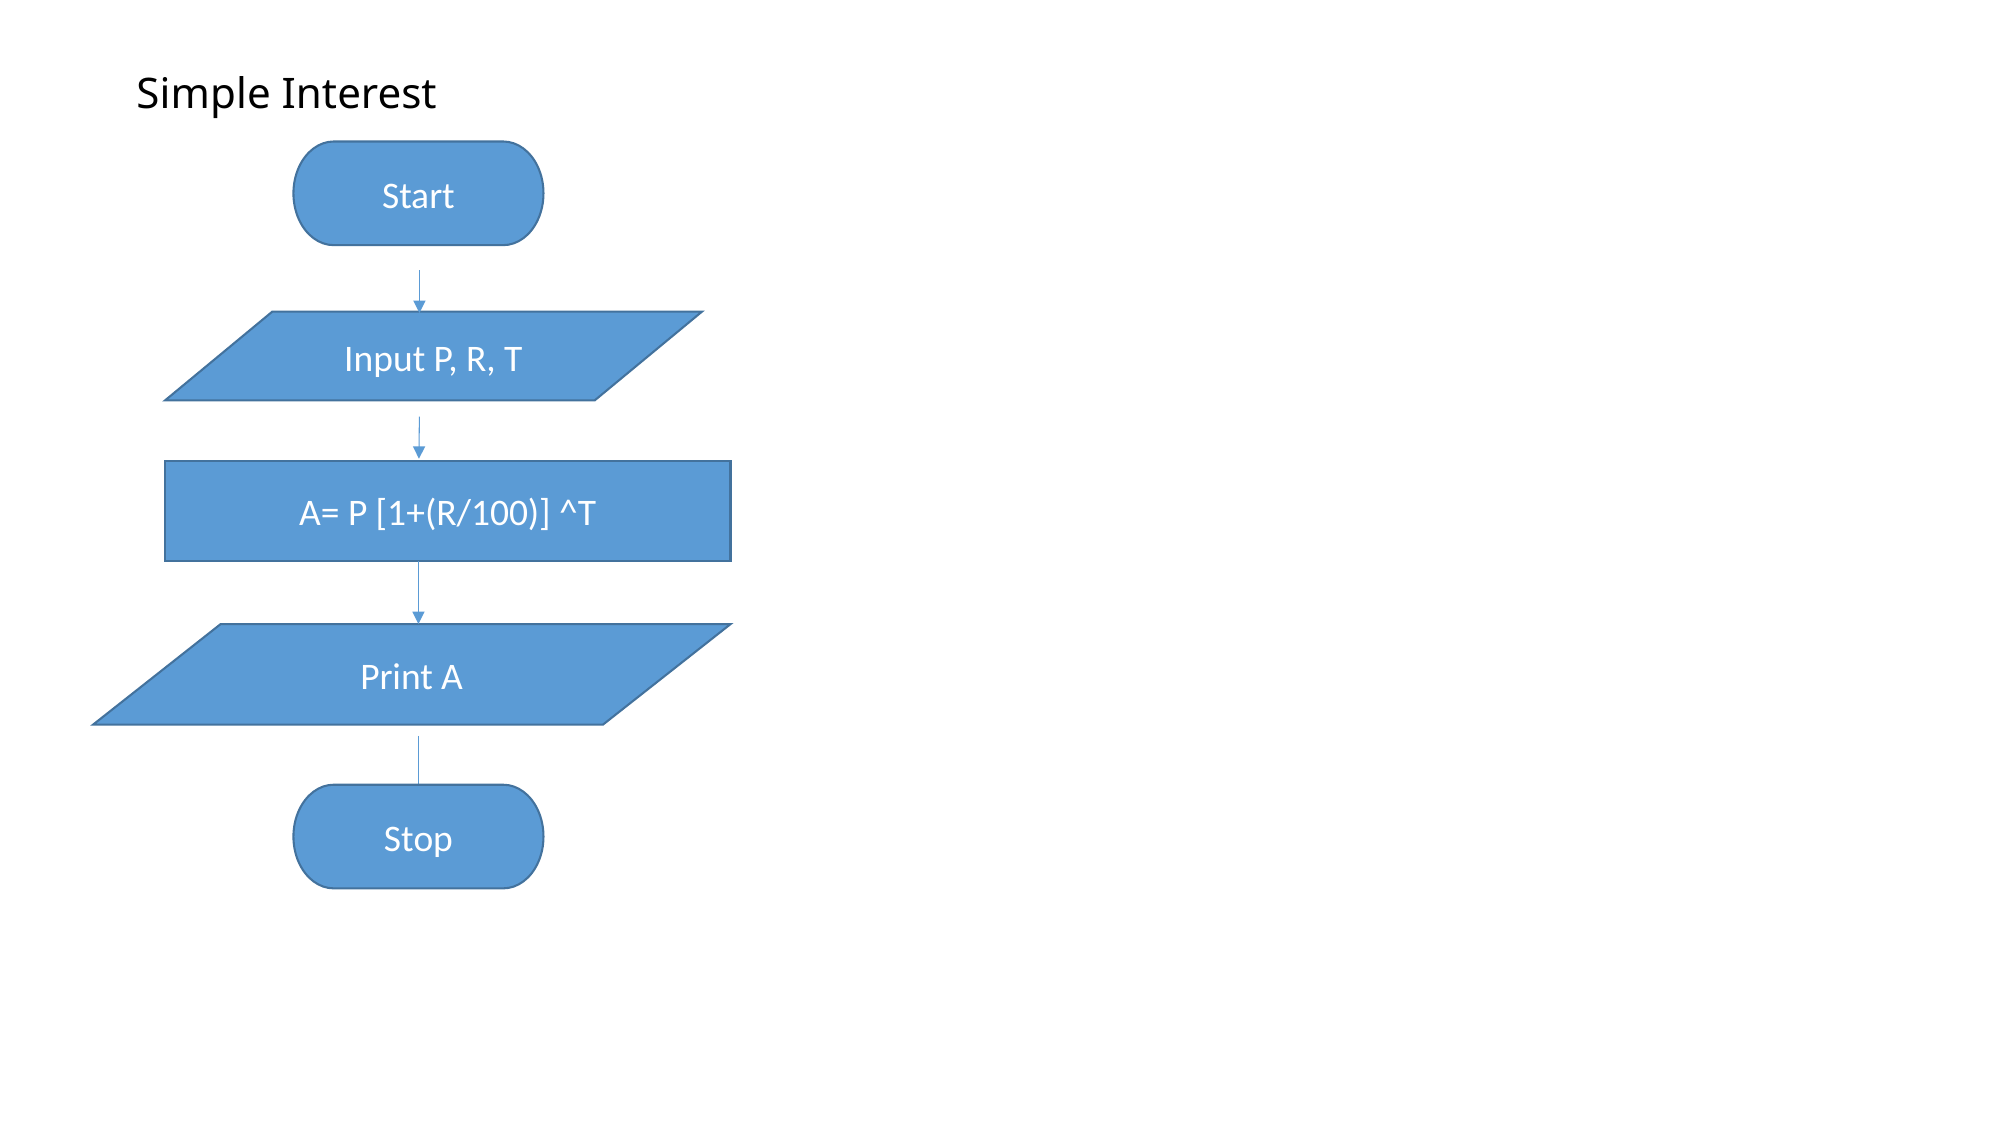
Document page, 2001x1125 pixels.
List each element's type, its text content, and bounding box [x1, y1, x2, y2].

text_box Start [292, 140, 545, 247]
text_box Stop [292, 783, 545, 890]
text_box A= P [1+(R/100)] ^T [164, 460, 732, 562]
text_box Input P, R, T [162, 310, 705, 402]
text_box Print A [90, 623, 734, 726]
title Simple Interest [121, 64, 824, 126]
